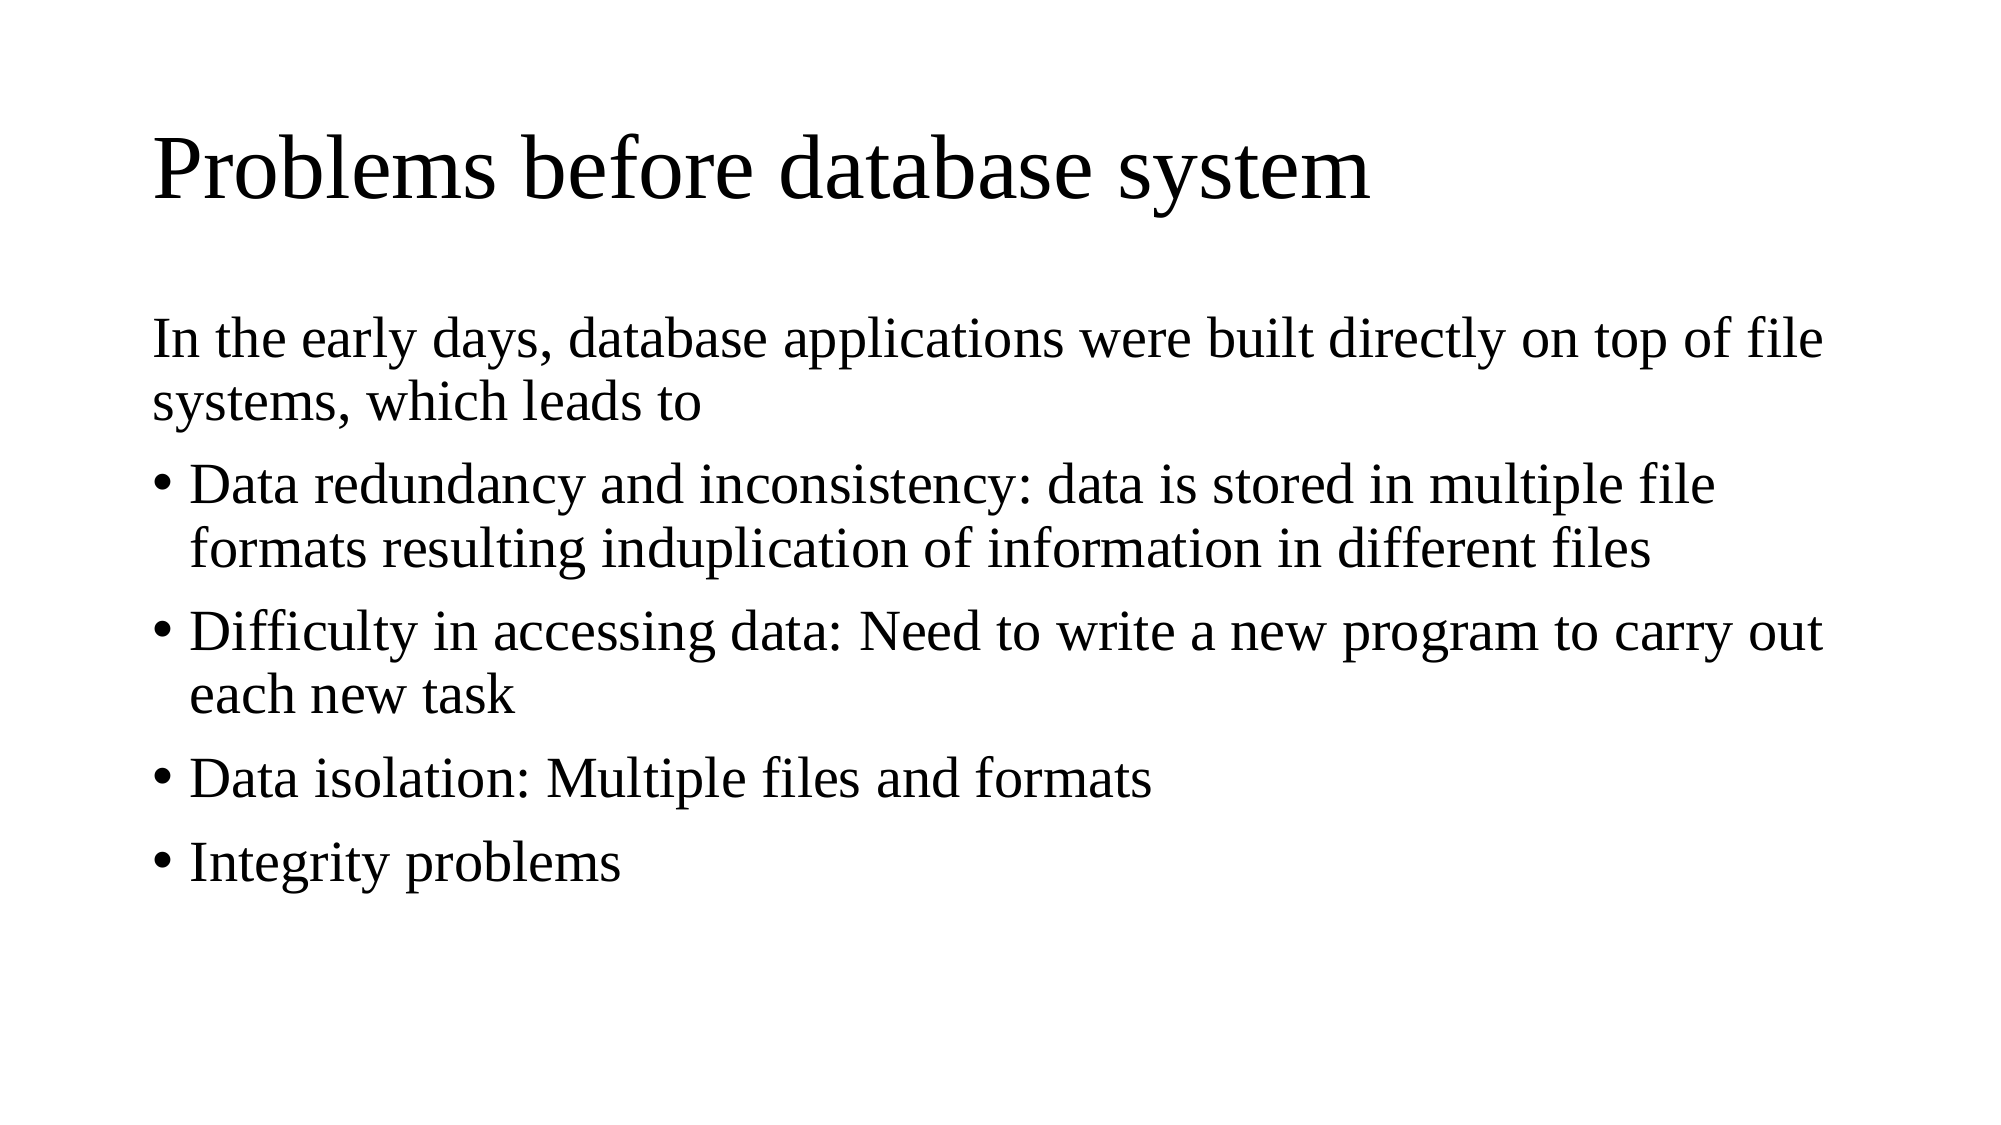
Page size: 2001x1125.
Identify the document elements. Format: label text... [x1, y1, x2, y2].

list In the early days, database applications were built directly on top of file systems, which leads to Data redundancy and inconsistency: data is stored in multiple file formats resulting induplication of information in different files Difficulty in accessing data: Need to write a new program to carry out each new task Data isolation: Multiple files and formats Integrity problems [137, 299, 1863, 1014]
title Problems before database system [137, 59, 1863, 278]
